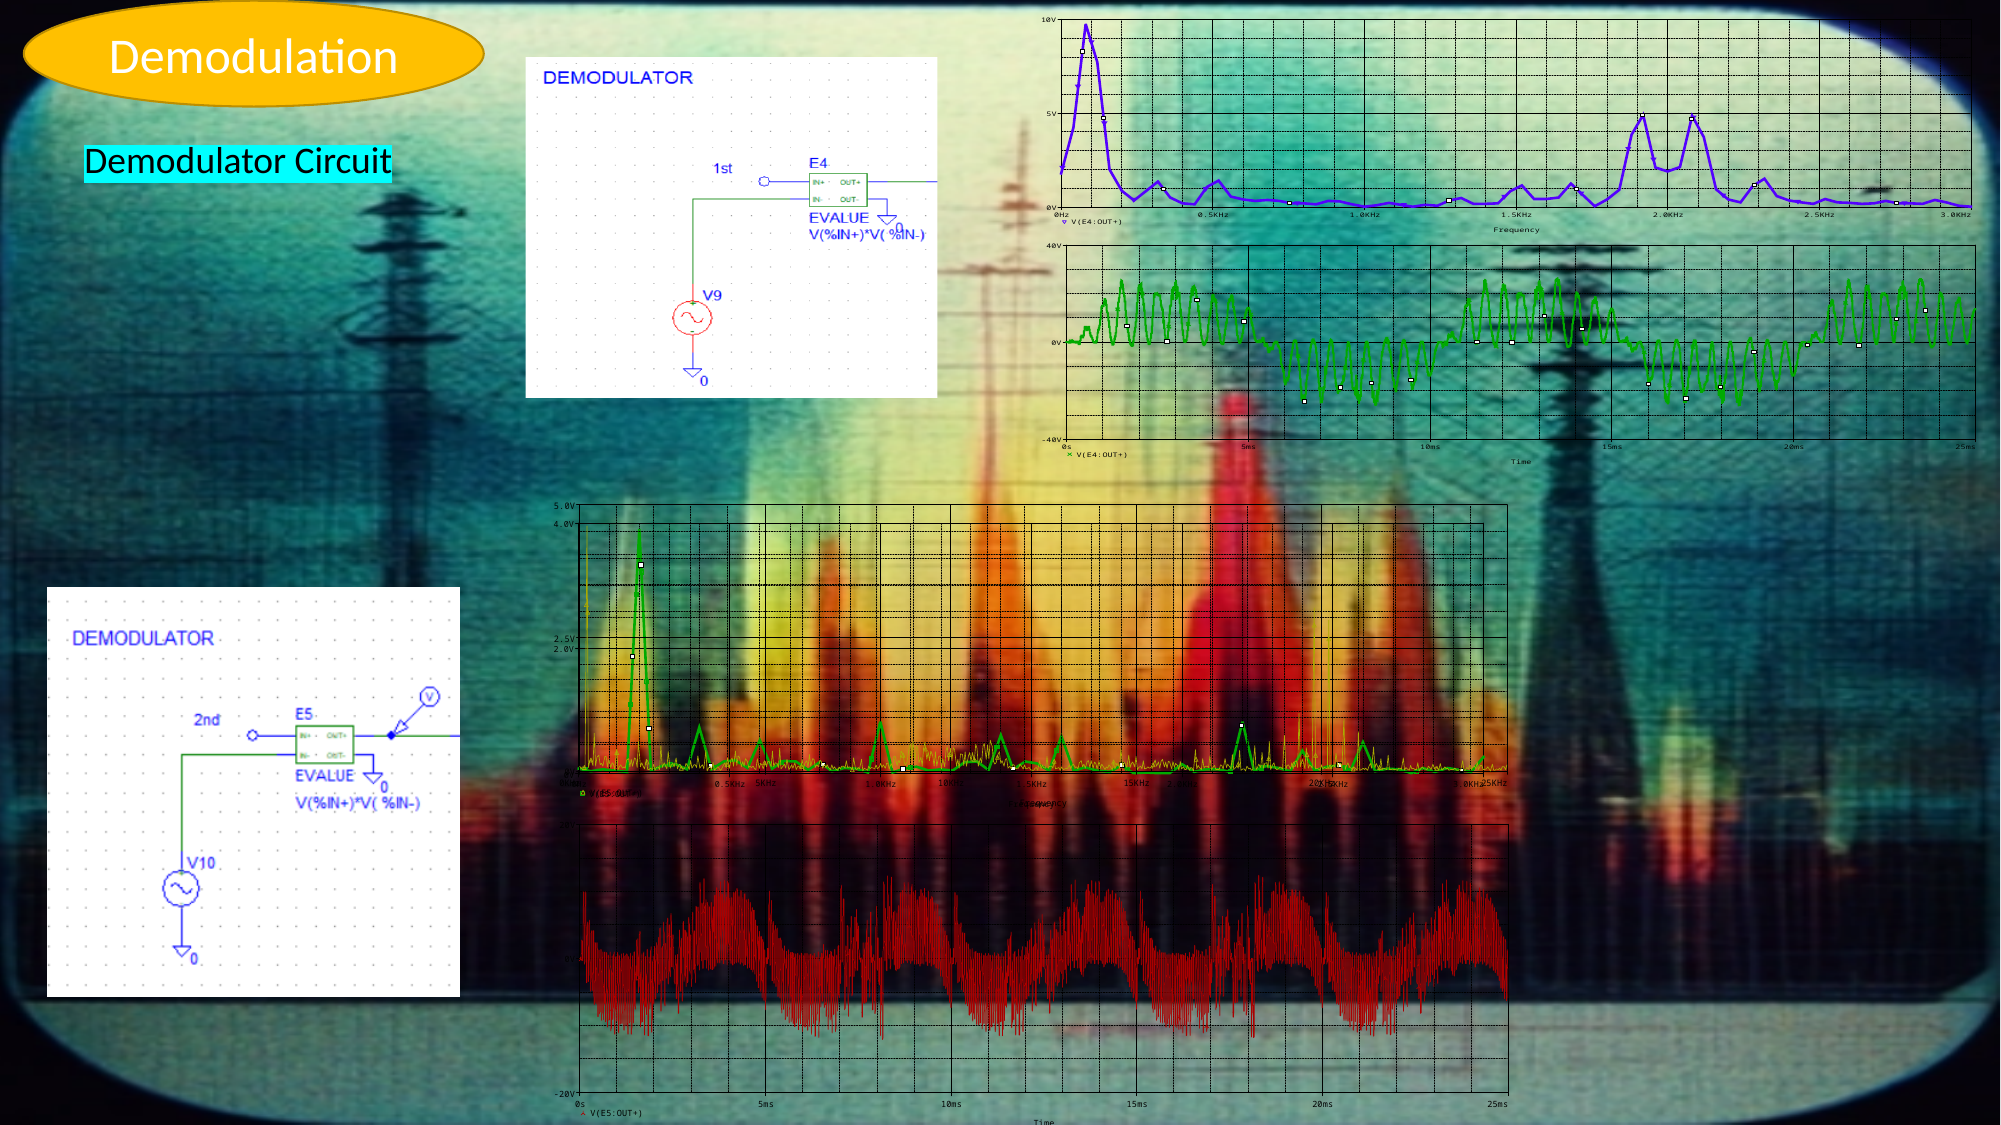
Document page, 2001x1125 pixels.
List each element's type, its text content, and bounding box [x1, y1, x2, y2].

text_box Demodulation [22, 0, 485, 108]
text_box Demodulator Circuit [69, 128, 438, 189]
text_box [1024, 2, 2000, 466]
picture [0, 0, 2001, 1125]
